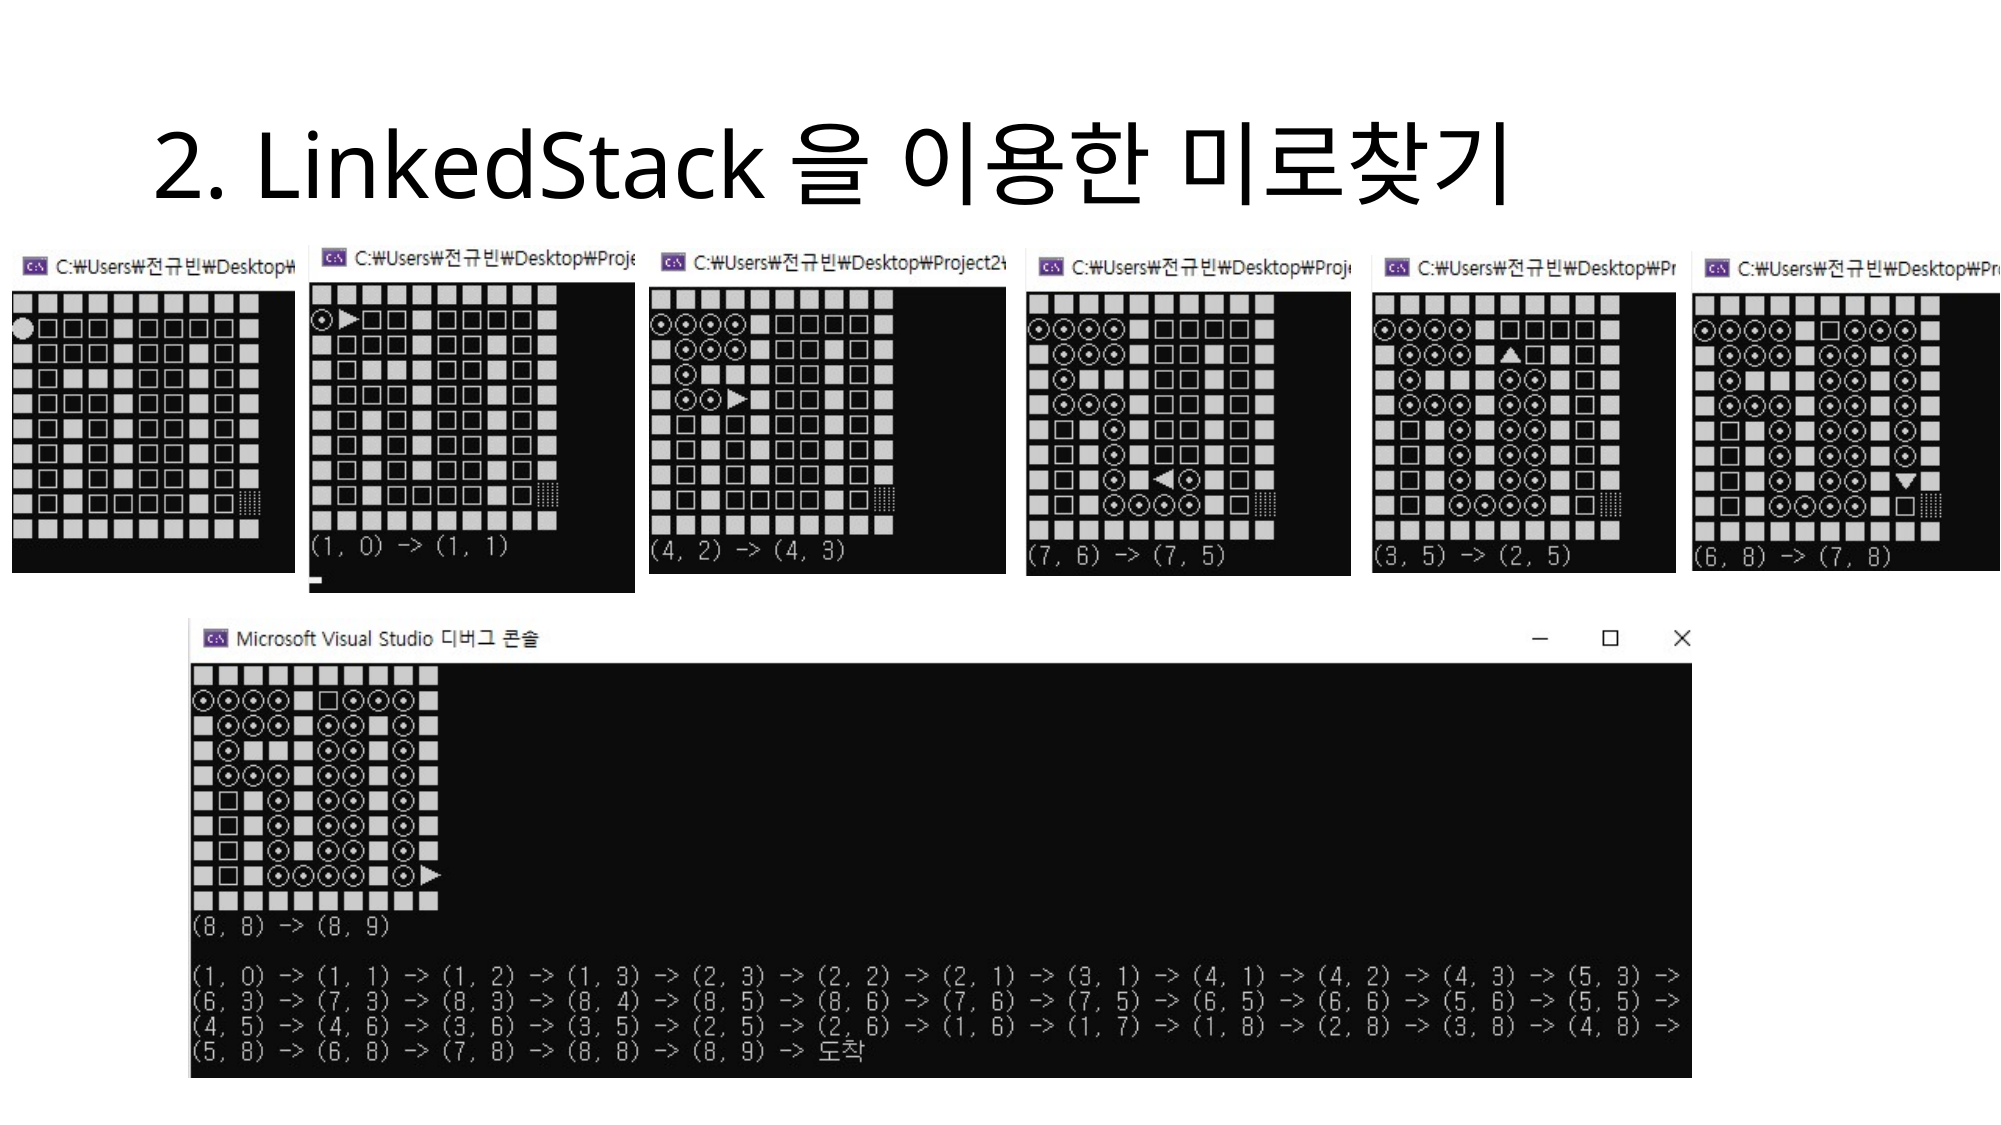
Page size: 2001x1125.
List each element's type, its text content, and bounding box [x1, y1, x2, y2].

title 2. LinkedStack을 이용한 미로찾기 [137, 59, 1863, 278]
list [12, 249, 295, 573]
picture [308, 245, 635, 593]
picture [1691, 251, 2000, 571]
picture [1025, 248, 1351, 576]
picture [188, 618, 1692, 1078]
picture [649, 248, 1006, 574]
picture [1371, 255, 1676, 573]
